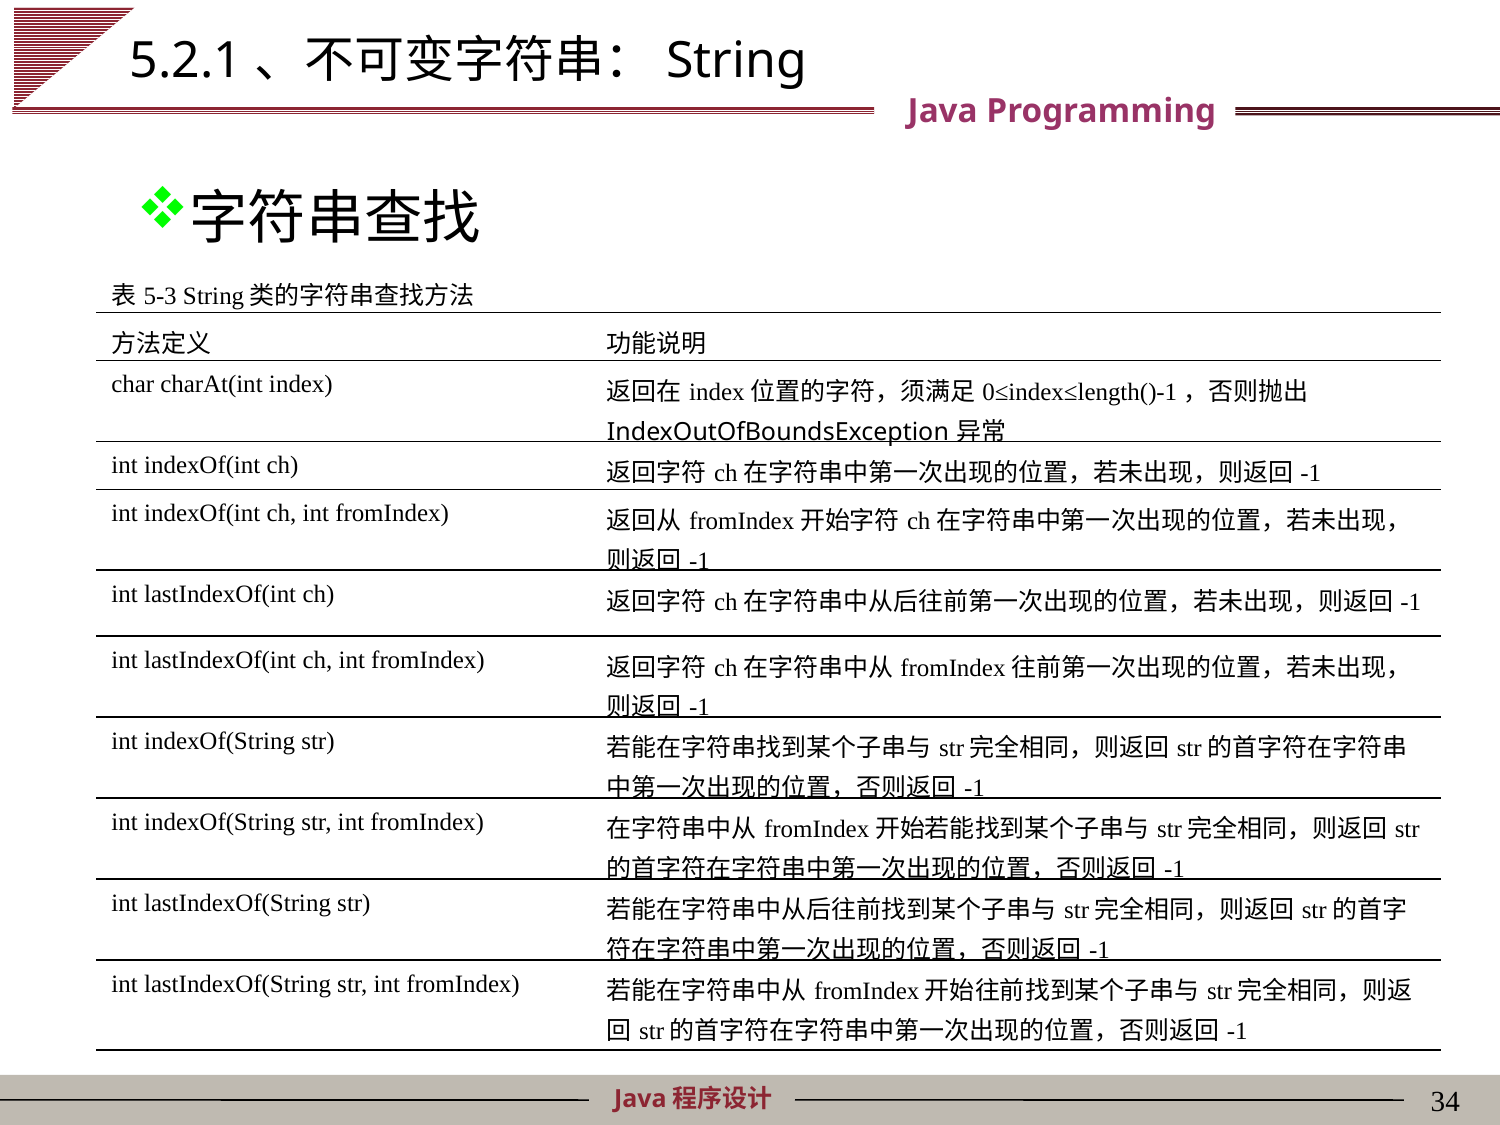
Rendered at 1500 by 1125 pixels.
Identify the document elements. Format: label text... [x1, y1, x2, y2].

table_cell 在字符串中从fromIndex开始若能找到某个子串与str完全相同，则返回str的首字符在字符串中第一次出现的位置，否则返回-1 [592, 799, 1441, 878]
text_box 字符串查找 [121, 172, 928, 258]
table_cell 返回在index位置的字符，须满足0≤index≤length()-1，否则抛出IndexOutOfBoundsException异常 [592, 361, 1441, 441]
table_cell 返回字符ch在字符串中从fromIndex往前第一次出现的位置，若未出现，则返回-1 [592, 637, 1441, 716]
table_cell int lastIndexOf(String str, int fromIndex) [96, 961, 592, 1049]
table_cell char charAt(int index) [96, 361, 592, 441]
table_cell int indexOf(int ch) [96, 442, 592, 489]
table_cell 方法定义 [96, 313, 592, 360]
table_cell 若能在字符串中从fromIndex开始往前找到某个子串与str完全相同，则返回str的首字符在字符串中第一次出现的位置，否则返回-1 [592, 961, 1441, 1049]
title 5.2.1、不可变字符串：String [114, 20, 1390, 96]
table_cell int indexOf(String str, int fromIndex) [96, 799, 592, 878]
table_cell int lastIndexOf(String str) [96, 880, 592, 959]
table_cell int lastIndexOf(int ch, int fromIndex) [96, 637, 592, 716]
table_cell 若能在字符串中从后往前找到某个子串与str完全相同，则返回str的首字符在字符串中第一次出现的位置，否则返回-1 [592, 880, 1441, 959]
table_header 表5-3 String类的字符串查找方法 [96, 265, 1441, 312]
table_cell int lastIndexOf(int ch) [96, 571, 592, 635]
table_cell 返回字符ch在字符串中从后往前第一次出现的位置，若未出现，则返回-1 [592, 571, 1441, 635]
table_cell 若能在字符串找到某个子串与str完全相同，则返回str的首字符在字符串中第一次出现的位置，否则返回-1 [592, 718, 1441, 797]
table_cell 返回字符ch在字符串中第一次出现的位置，若未出现，则返回-1 [592, 442, 1441, 489]
table_cell 功能说明 [592, 313, 1441, 360]
table_cell 返回从fromIndex开始字符ch在字符串中第一次出现的位置，若未出现，则返回-1 [592, 490, 1441, 569]
table_cell int indexOf(int ch, int fromIndex) [96, 490, 592, 569]
table_cell int indexOf(String str) [96, 718, 592, 797]
